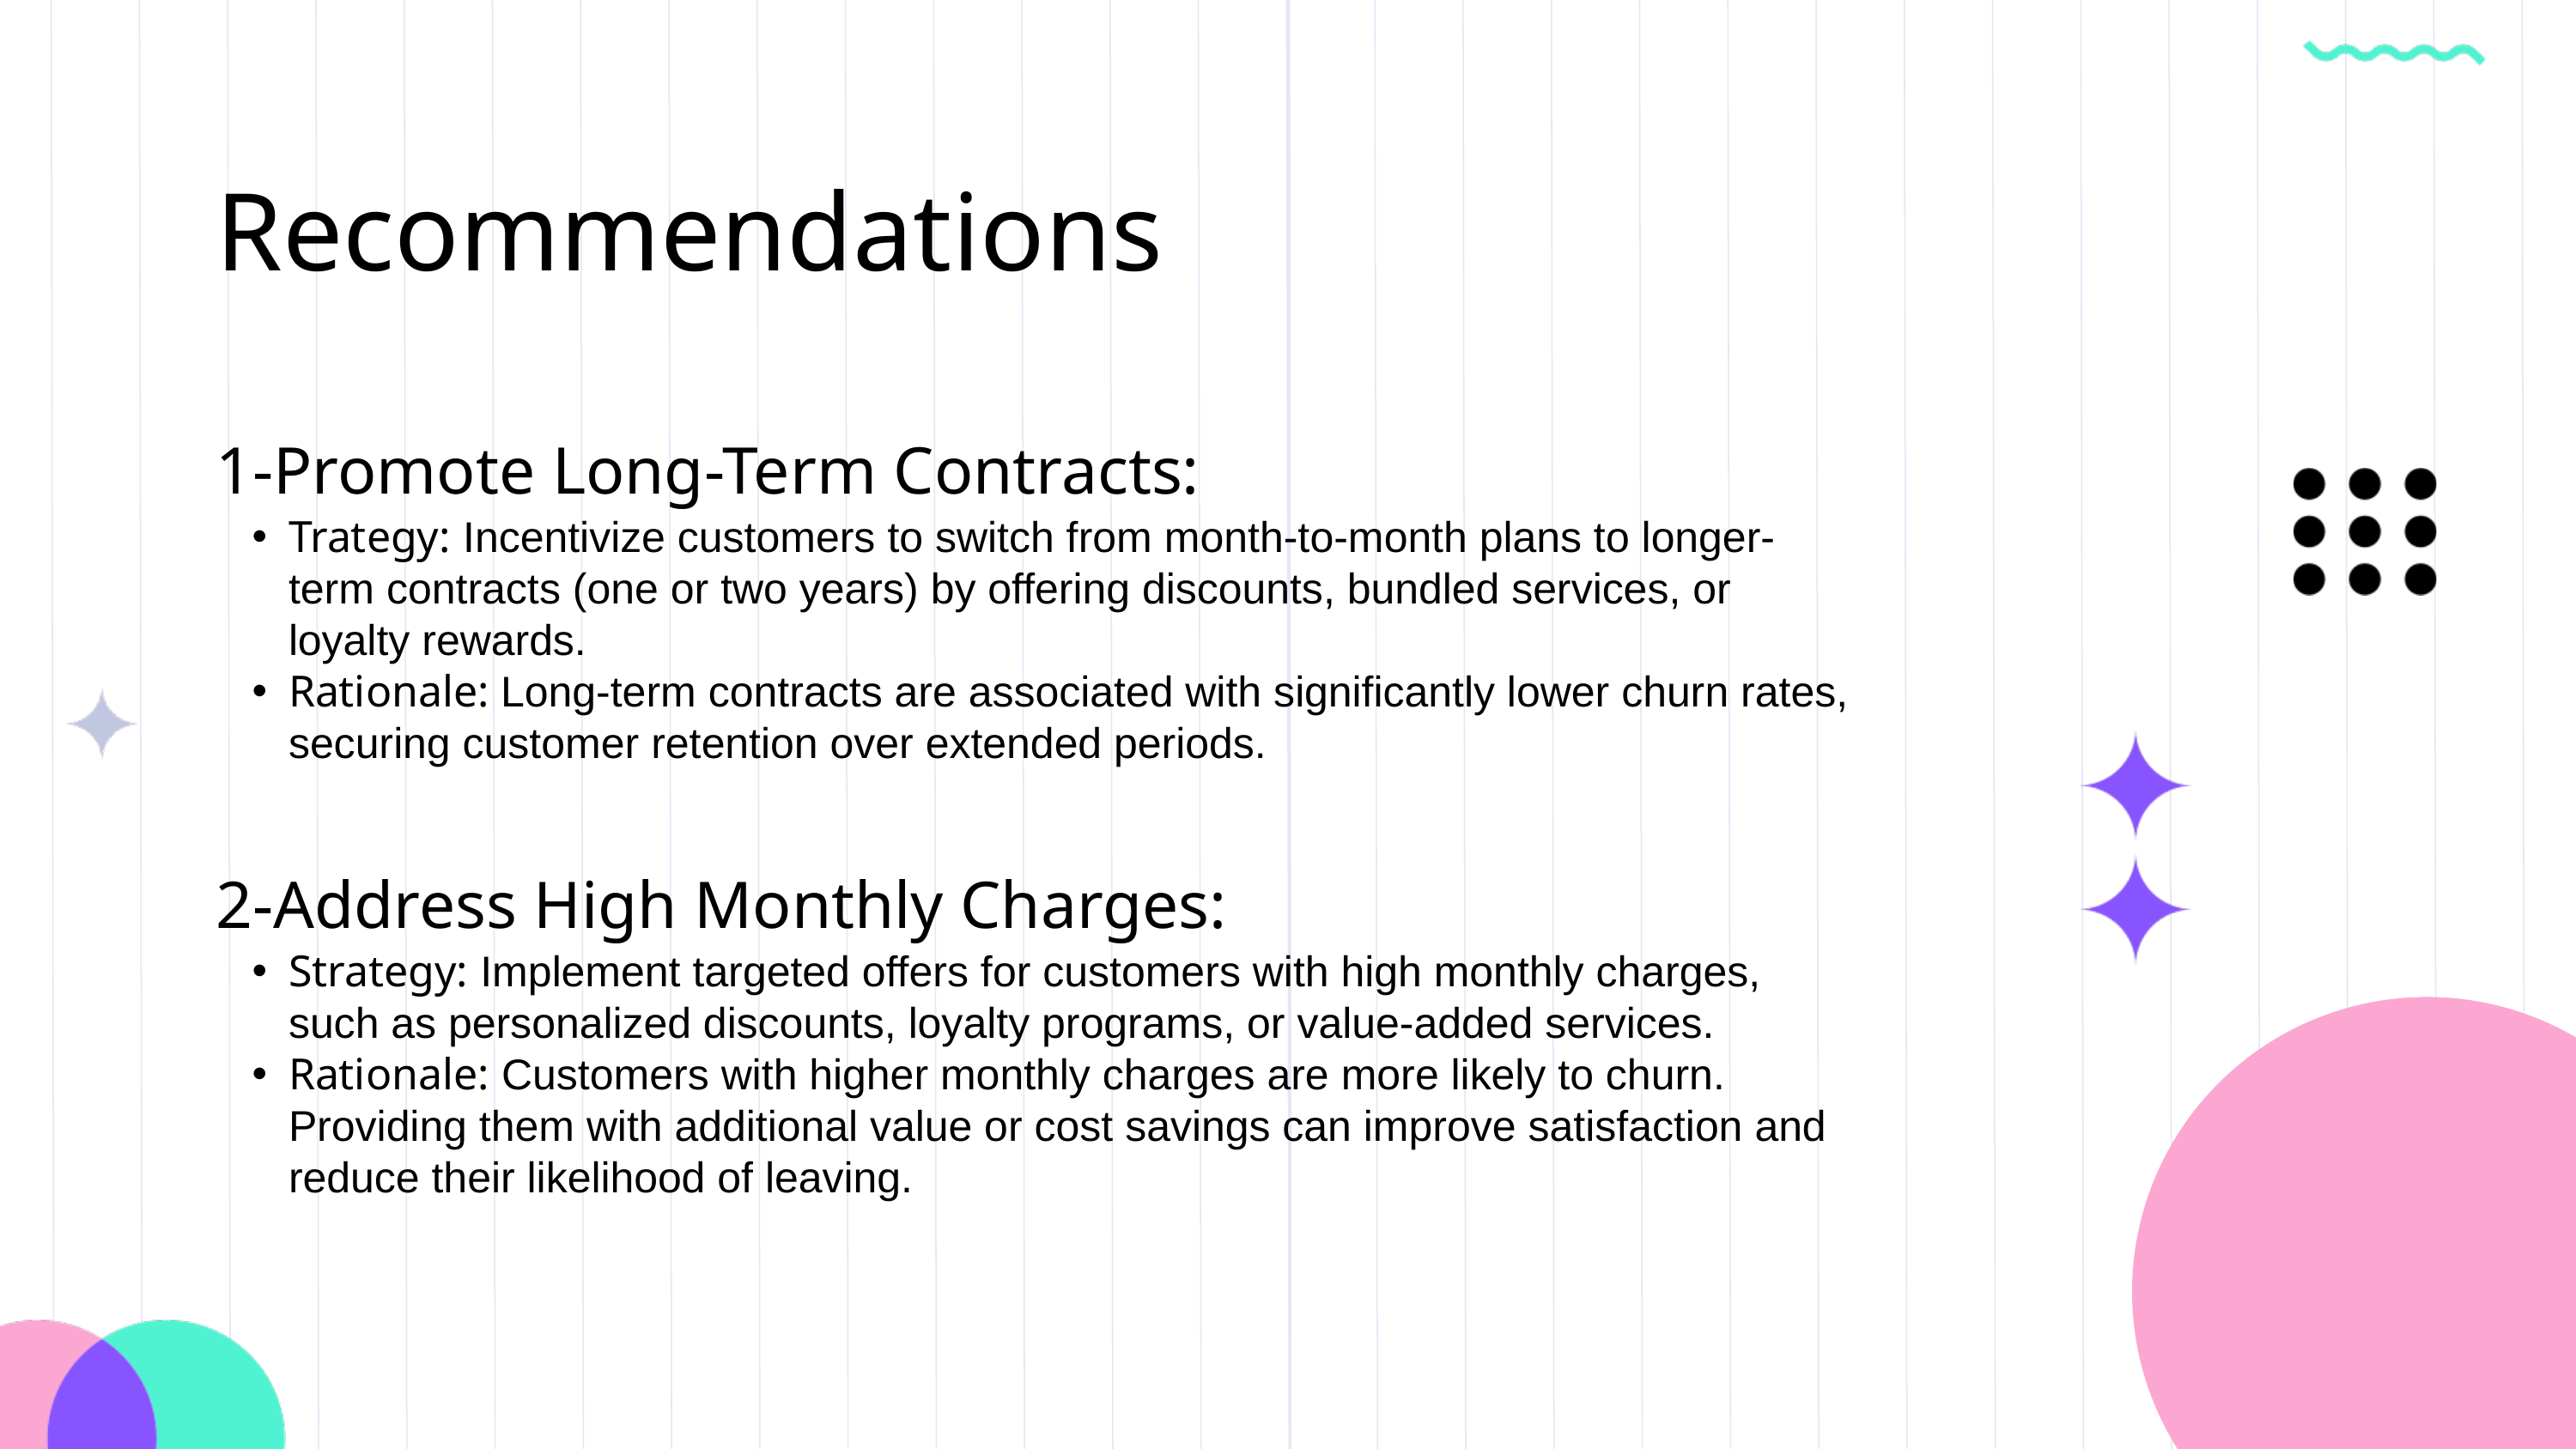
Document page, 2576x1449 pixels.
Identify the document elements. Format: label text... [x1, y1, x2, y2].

text_box 1-Promote Long-Term Contracts: [216, 429, 1853, 507]
text_box [2293, 468, 2437, 596]
text_box Strategy: Implement targeted offers for customers with high monthly charges, such as personalized discounts, loyalty programs, or value-added services. Rationale: Customers with higher monthly charges are more likely to churn. Providing them with additional value or cost savings can improve satisfaction and reduce their likelihood of leaving. [216, 943, 1853, 1253]
text_box Trategy: Incentivize customers to switch from month-to-month plans to longer-term contracts (one or two years) by offering discounts, bundled services, or loyalty rewards. Rationale: Long-term contracts are associated with significantly lower churn rates, securing customer retention over extended periods. [216, 509, 1853, 819]
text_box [2131, 997, 2576, 1449]
text_box Recommendations [216, 163, 2360, 293]
text_box [2079, 729, 2193, 967]
text_box [0, 40, 2486, 1449]
text_box 2-Address High Monthly Charges: [216, 864, 1853, 941]
